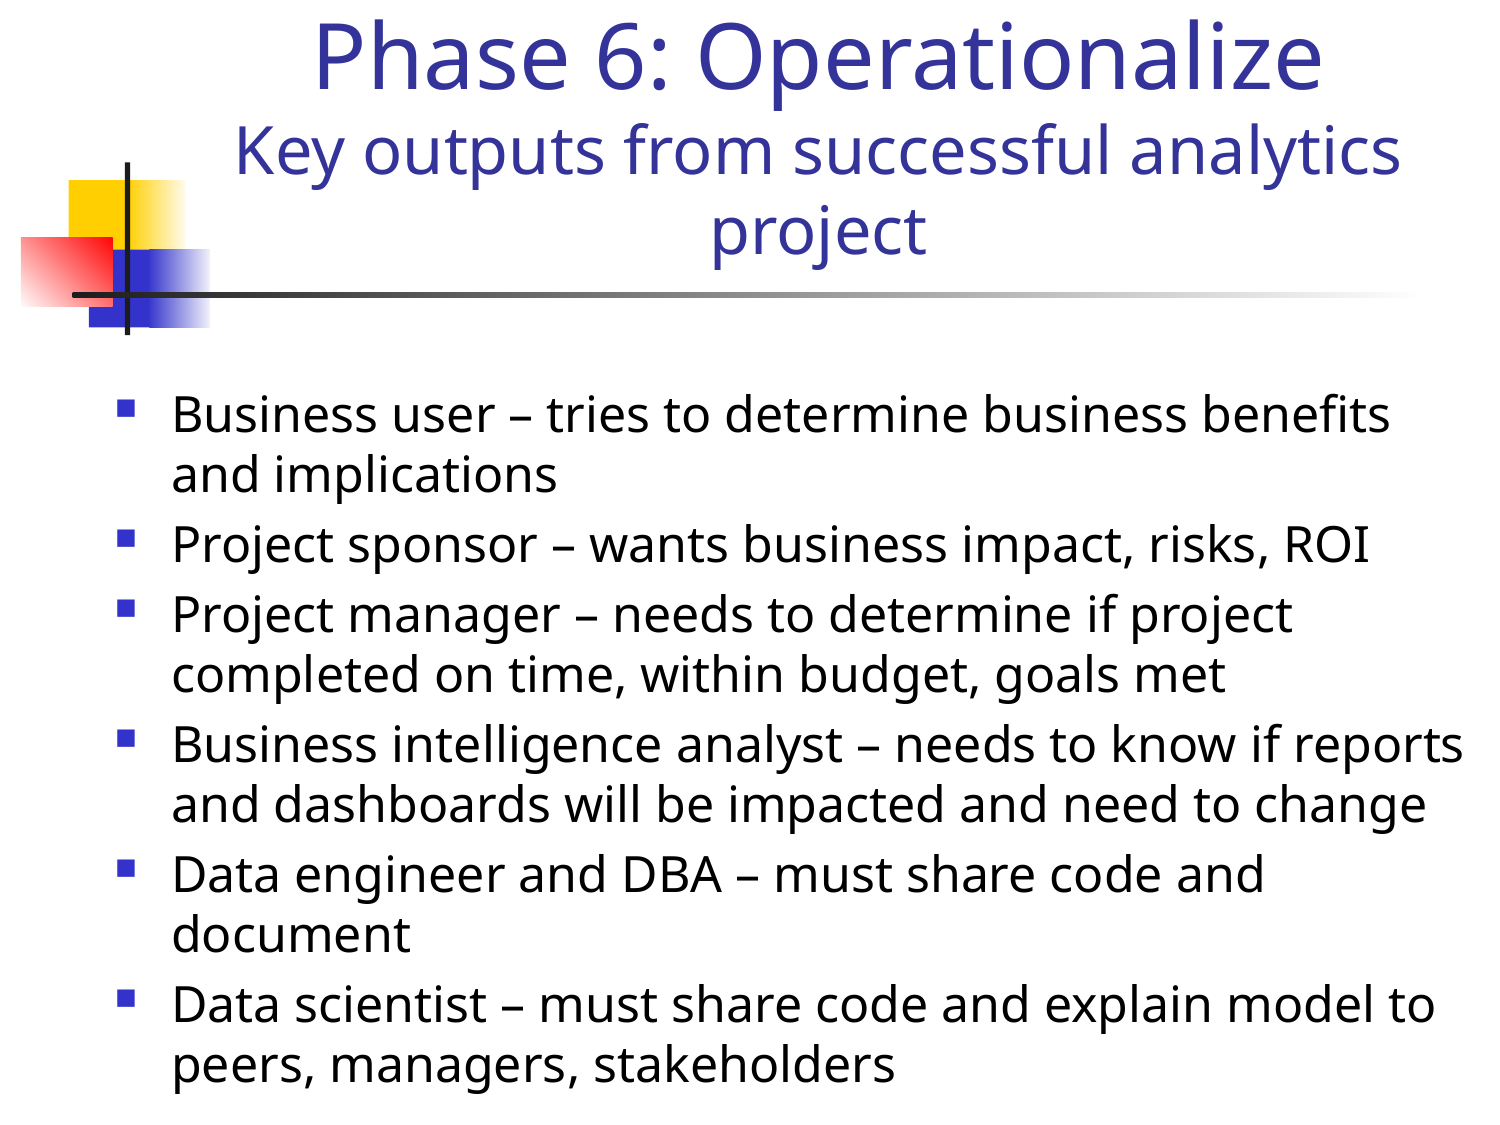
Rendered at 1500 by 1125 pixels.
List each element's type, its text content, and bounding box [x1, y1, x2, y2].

title Phase 6: Operationalize Key outputs from successful analytics project [137, 34, 1500, 276]
list Business user – tries to determine business benefits and implications Project sponsor – wants business impact, risks, ROI Project manager – needs to determine if project completed on time, within budget, goals met Business intelligence analyst – needs to know if reports and dashboards will be impacted and need to change Data engineer and DBA – must share code and document Data scientist – must share code and explain model to peers, managers, stakeholders [99, 374, 1500, 1088]
